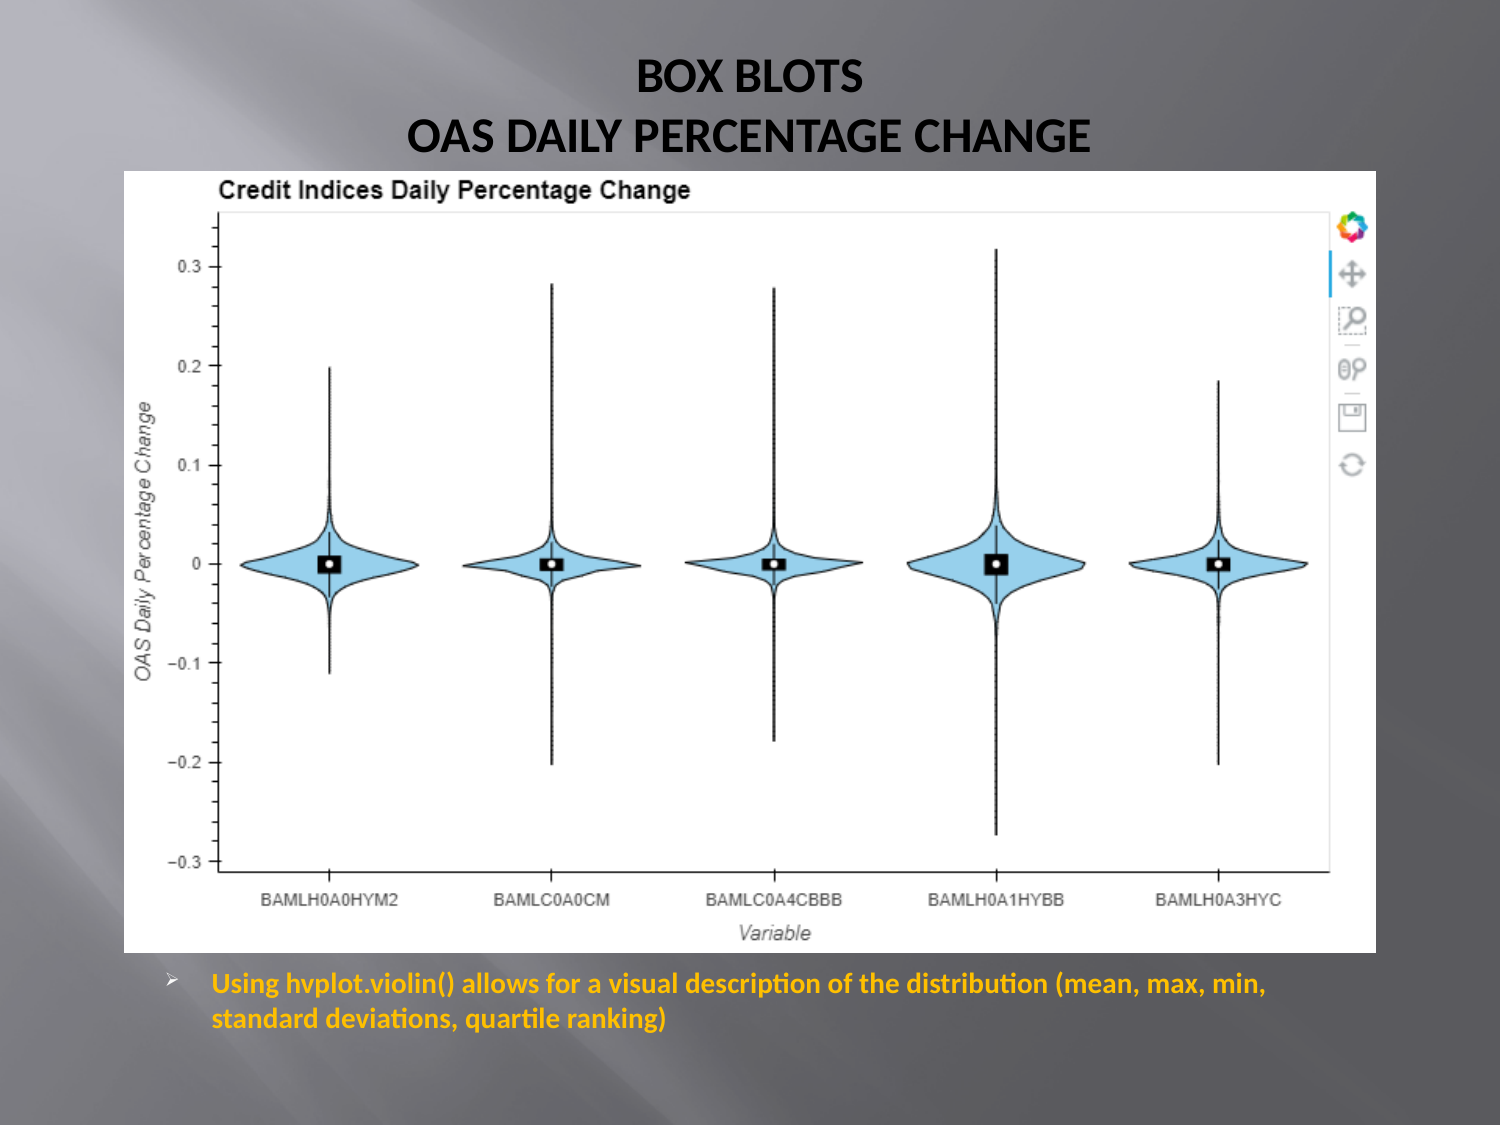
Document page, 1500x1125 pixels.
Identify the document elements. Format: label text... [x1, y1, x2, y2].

text_box [149, 991, 1350, 1013]
title Box blots OAS daily percentage change [75, 12, 1425, 163]
subtitle Using hvplot.violin() allows for a visual description of the distribution (mean, max, min, standard deviations, quartile ranking) [150, 1013, 1350, 1088]
subtitle Using hvplot.violin() allows for a visual description of the distribution (mean, max, min, standard deviations, quartile ranking) [150, 162, 1350, 171]
picture [123, 171, 1376, 954]
